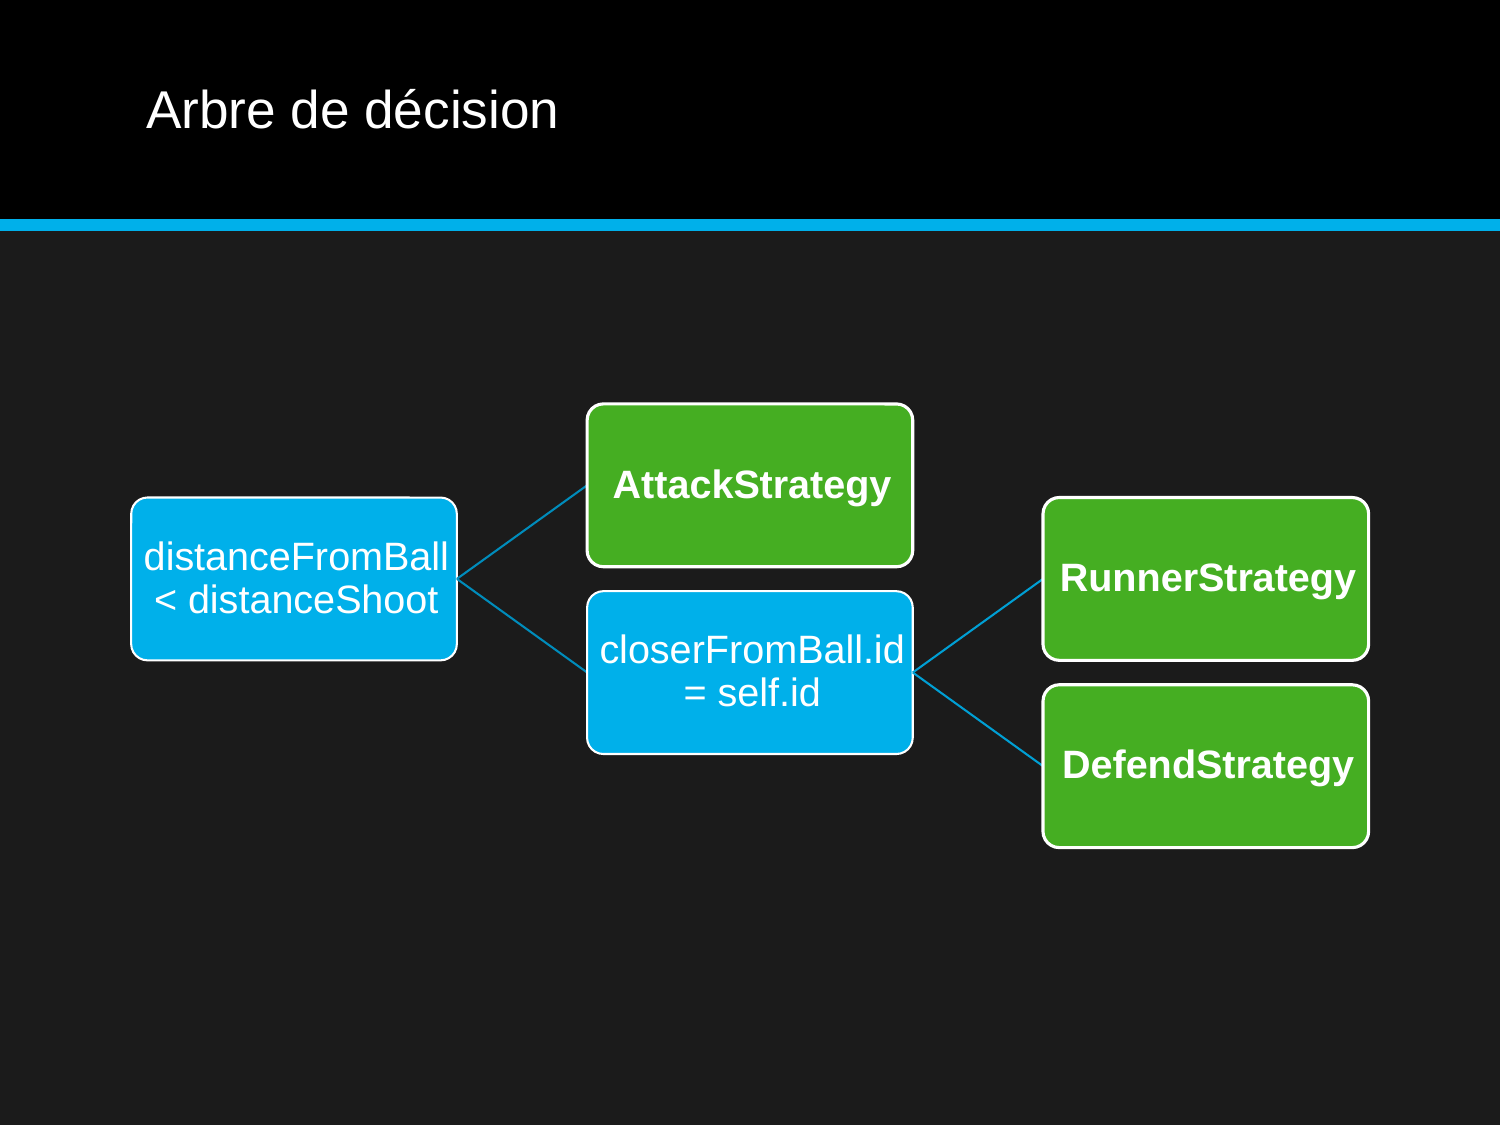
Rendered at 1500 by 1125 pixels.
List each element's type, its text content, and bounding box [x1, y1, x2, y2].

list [131, 351, 1369, 900]
title Arbre de décision [131, 20, 1369, 201]
